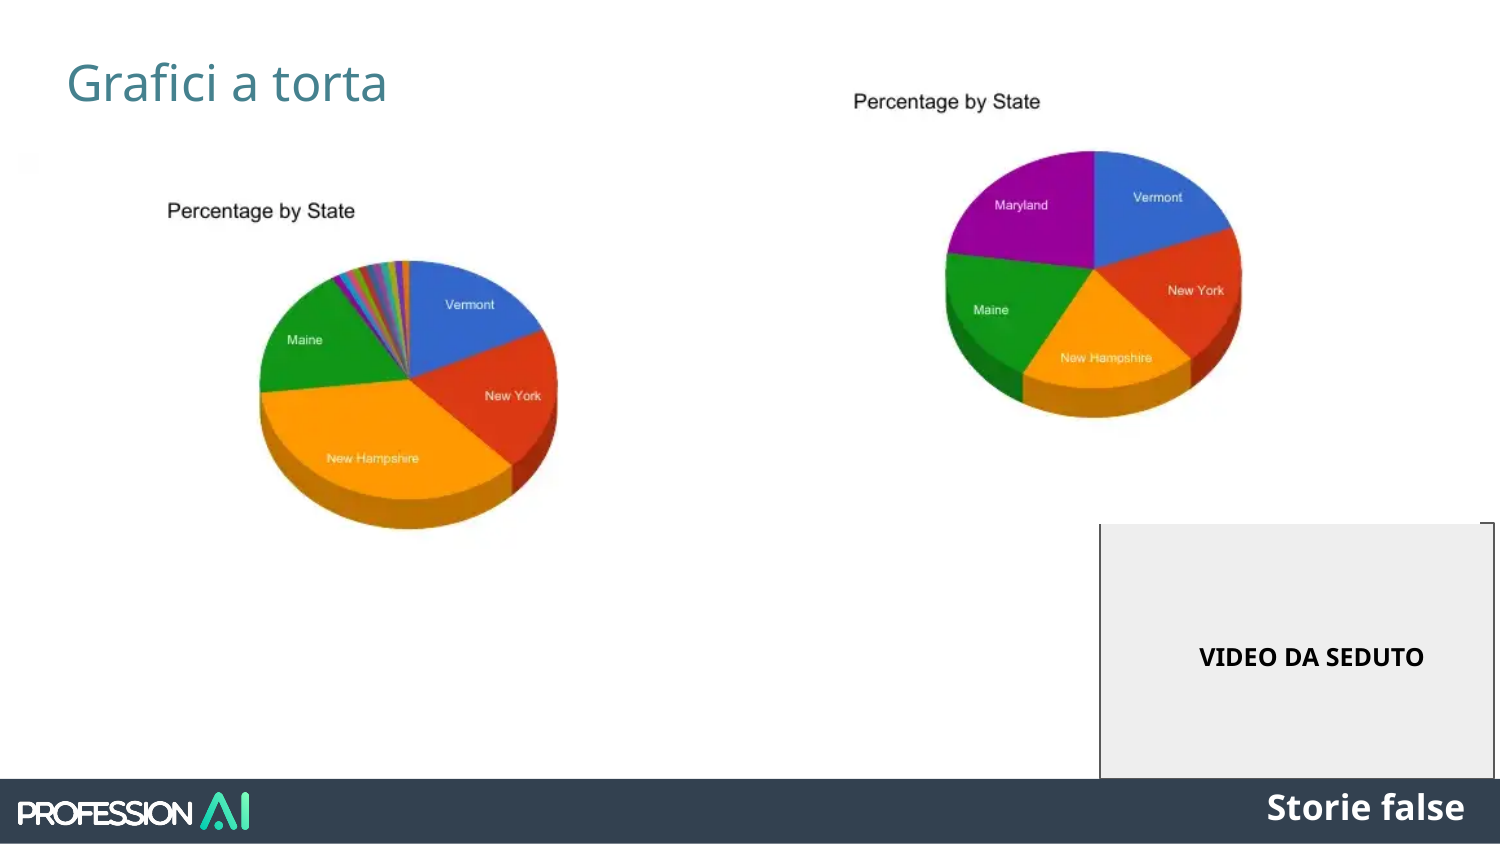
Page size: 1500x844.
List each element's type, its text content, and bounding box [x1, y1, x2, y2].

text_box [1100, 523, 1495, 779]
title VIDEO DA SEDUTO [1148, 626, 1477, 721]
text_box Storie false [1019, 778, 1500, 844]
title Grafici a torta [51, 36, 1449, 130]
picture [17, 44, 1480, 636]
picture [17, 792, 250, 831]
text_box [0, 778, 1019, 844]
